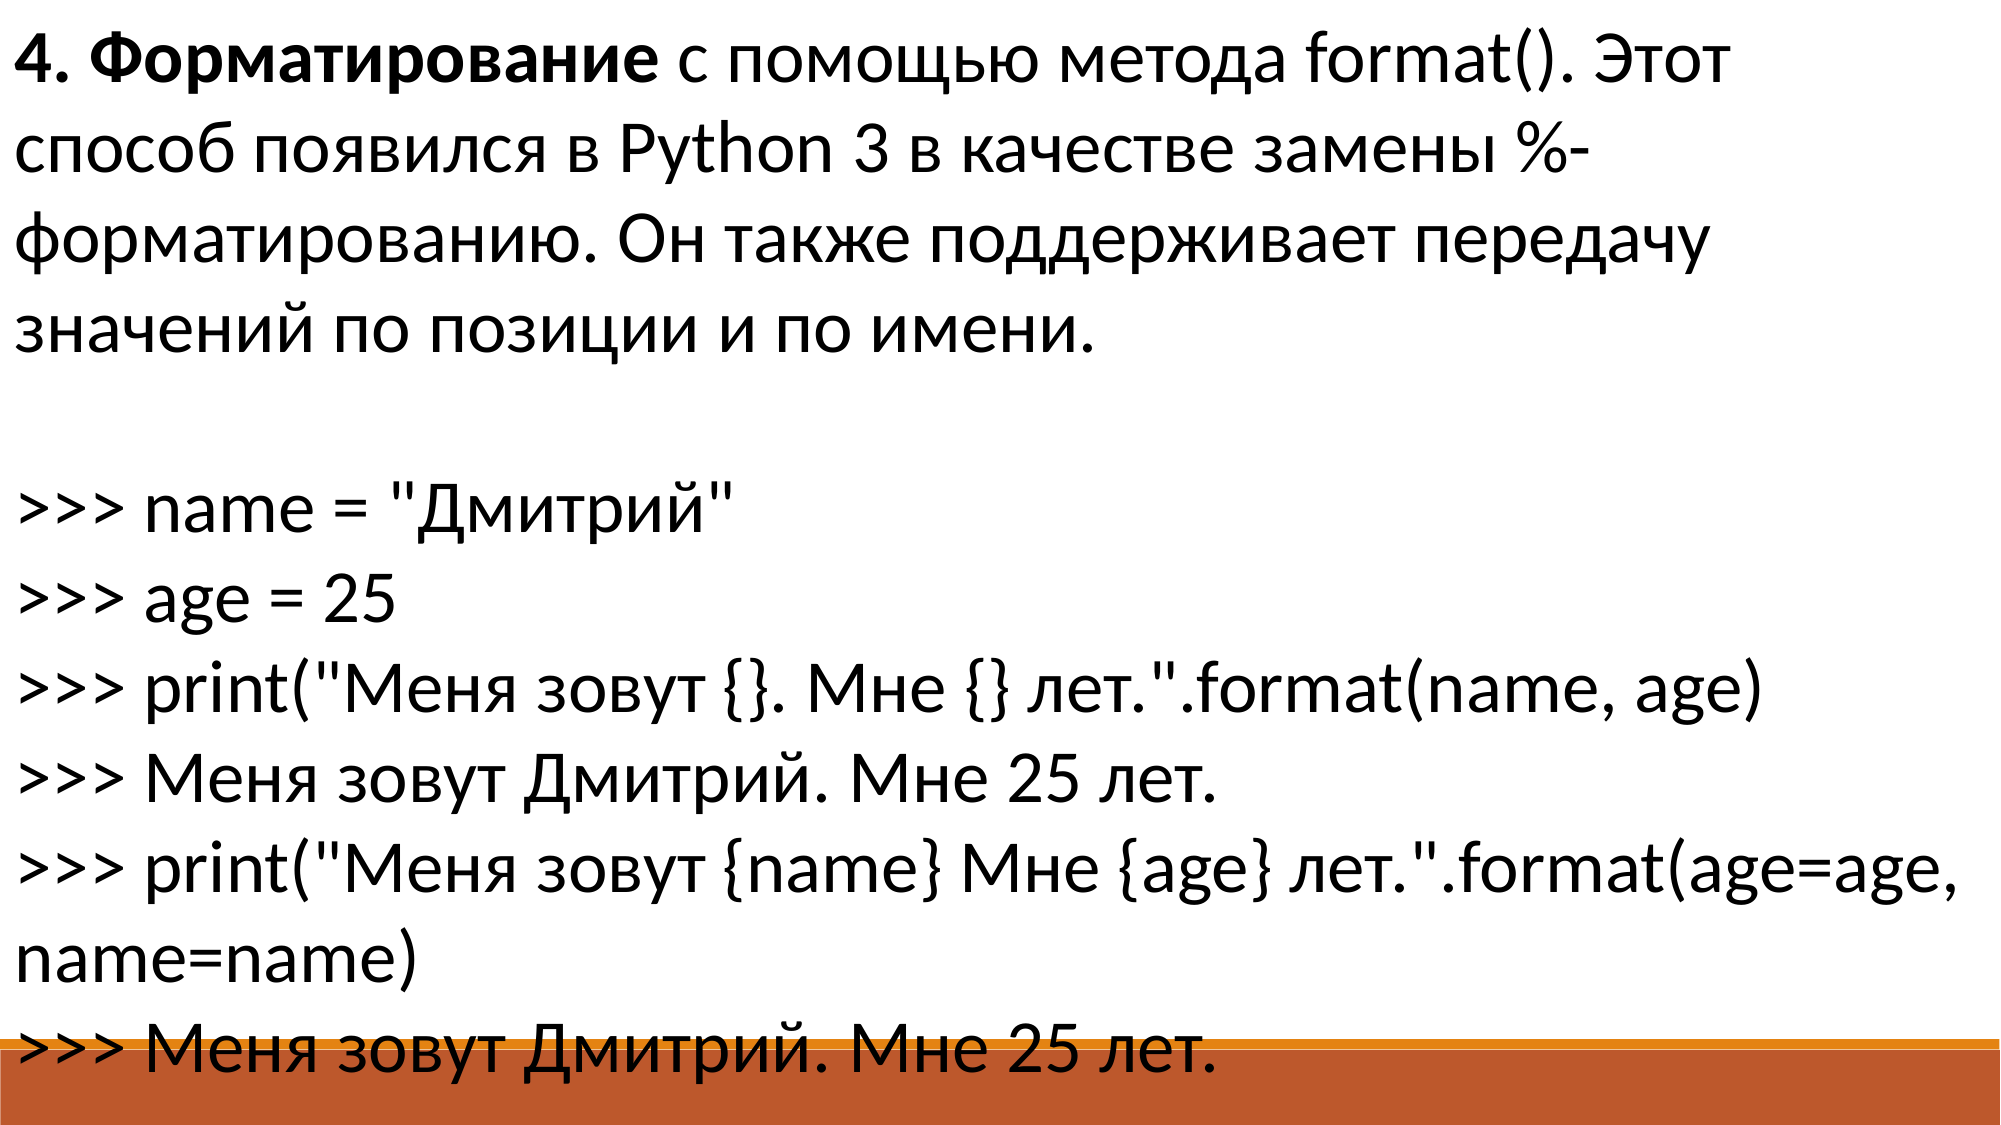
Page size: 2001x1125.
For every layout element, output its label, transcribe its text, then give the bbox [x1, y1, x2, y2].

text_box 4. Форматирование с помощью метода format(). Этот способ появился в Python 3 в качестве замены %-форматированию. Он также поддерживает передачу значений по позиции и по имени. >>> name = "Дмитрий" >>> age = 25 >>> print("Меня зовут {}. Мне {} лет.".format(name, age) >>> Меня зовут Дмитрий. Мне 25 лет. >>> print("Меня зовут {name} Мне {age} лет.".format(age=age, name=name) >>> Меня зовут Дмитрий. Мне 25 лет. [0, 0, 1982, 1095]
